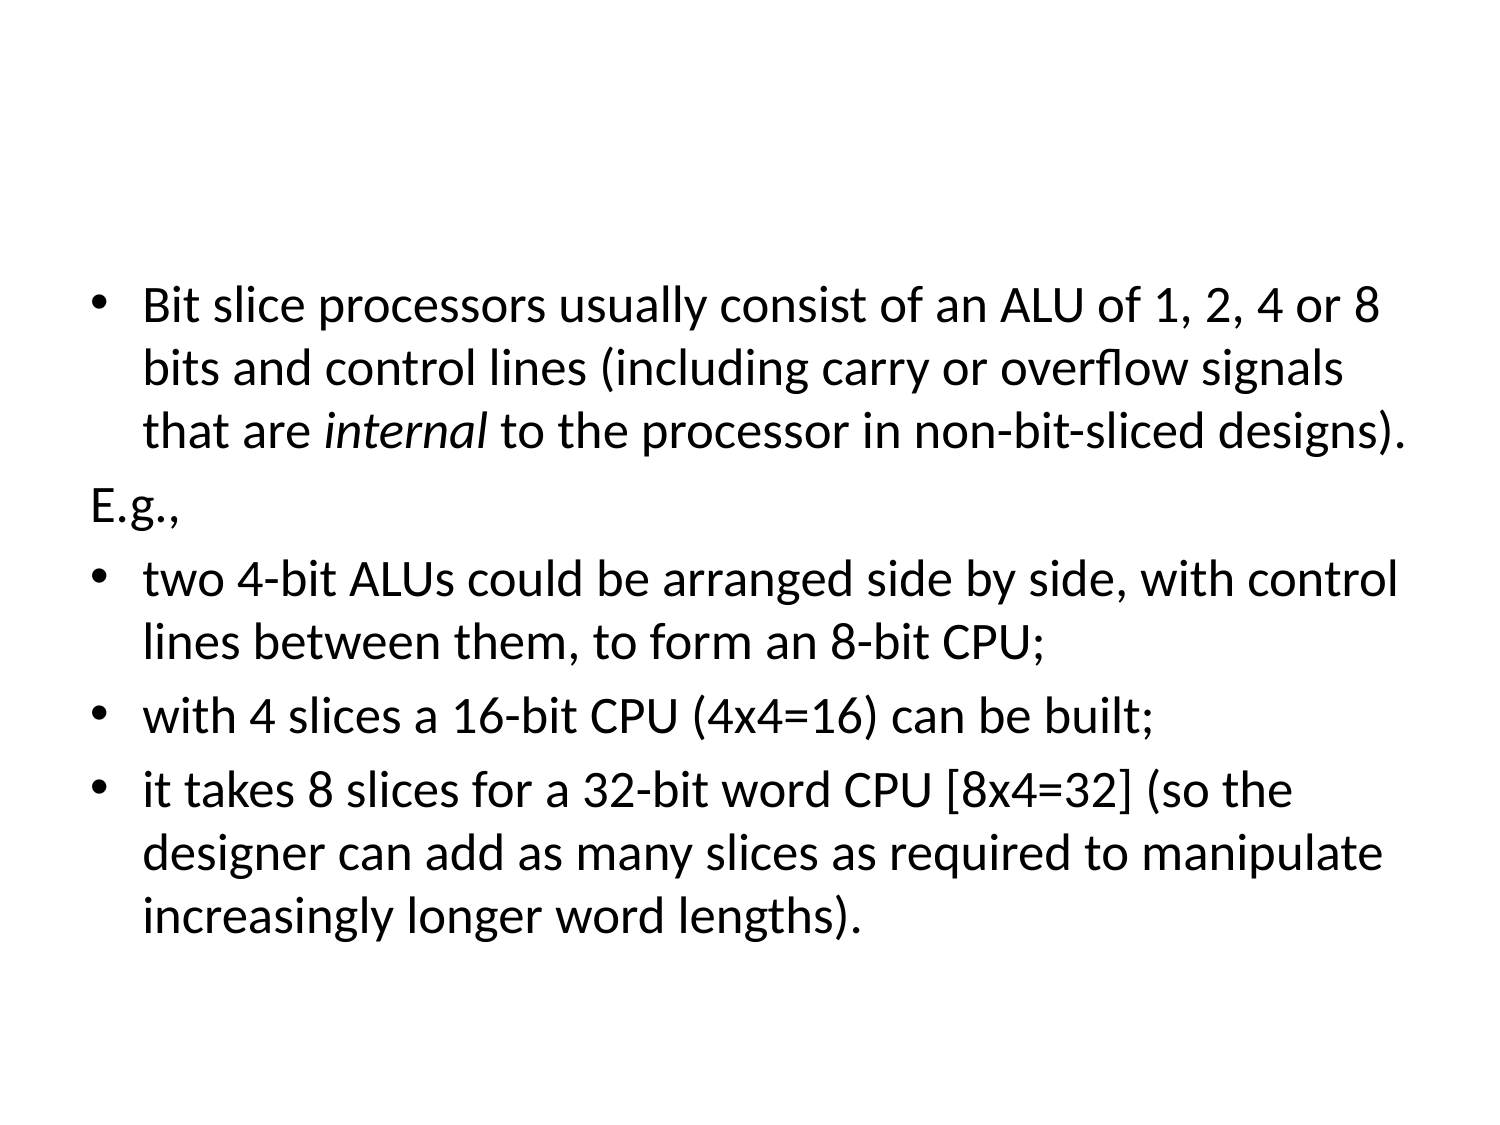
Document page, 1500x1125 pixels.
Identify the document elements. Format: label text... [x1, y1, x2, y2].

list Bit slice processors usually consist of an ALU of 1, 2, 4 or 8 bits and control lines (including carry or overflow signals that are internal to the processor in non-bit-sliced designs). E.g., two 4-bit ALUs could be arranged side by side, with control lines between them, to form an 8-bit CPU; with 4 slices a 16-bit CPU (4x4=16) can be built; it takes 8 slices for a 32-bit word CPU [8x4=32] (so the designer can add as many slices as required to manipulate increasingly longer word lengths). [75, 262, 1425, 1005]
